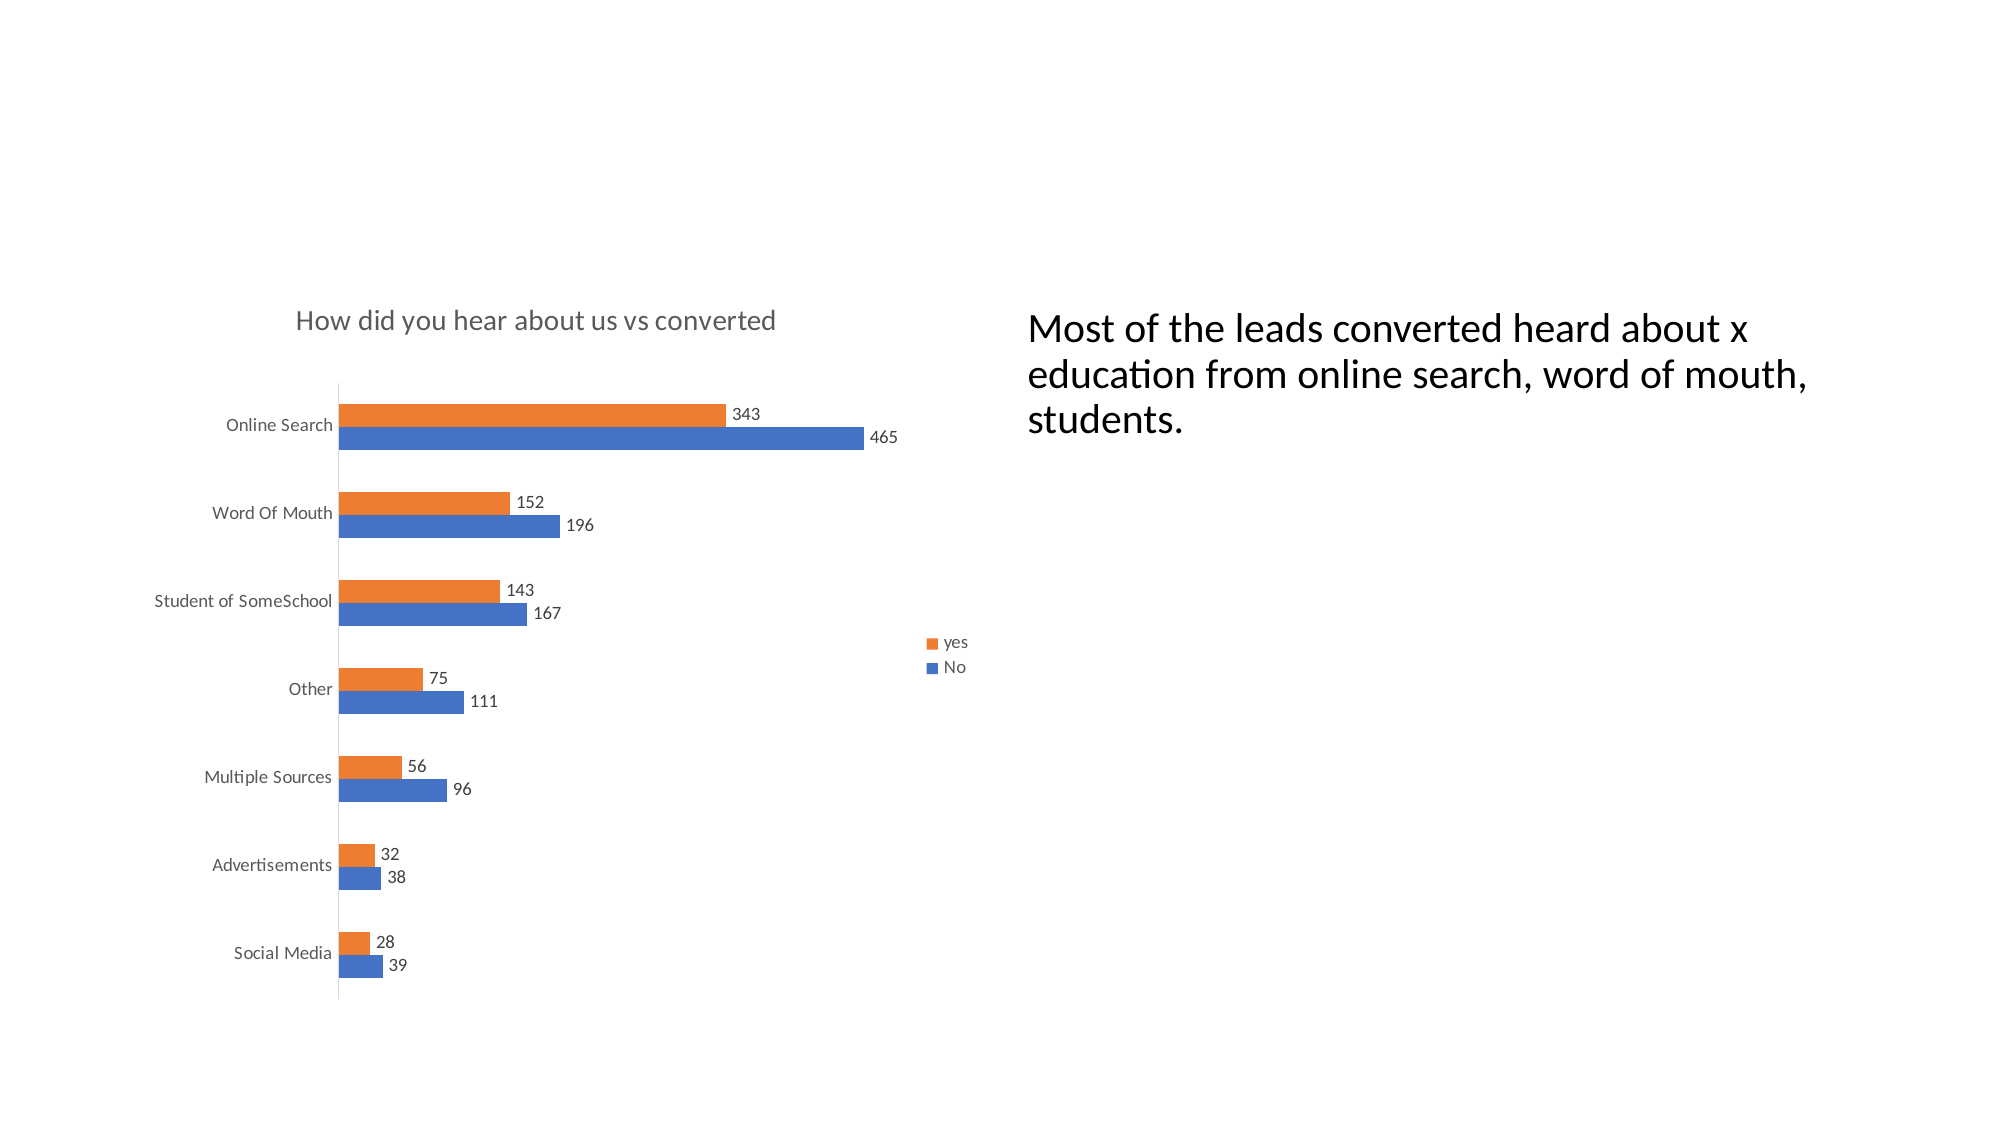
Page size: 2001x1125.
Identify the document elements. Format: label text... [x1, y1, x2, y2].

list Most of the leads converted heard about x education from online search, word of mouth, students. [1012, 299, 1863, 1014]
chart [137, 299, 988, 1014]
